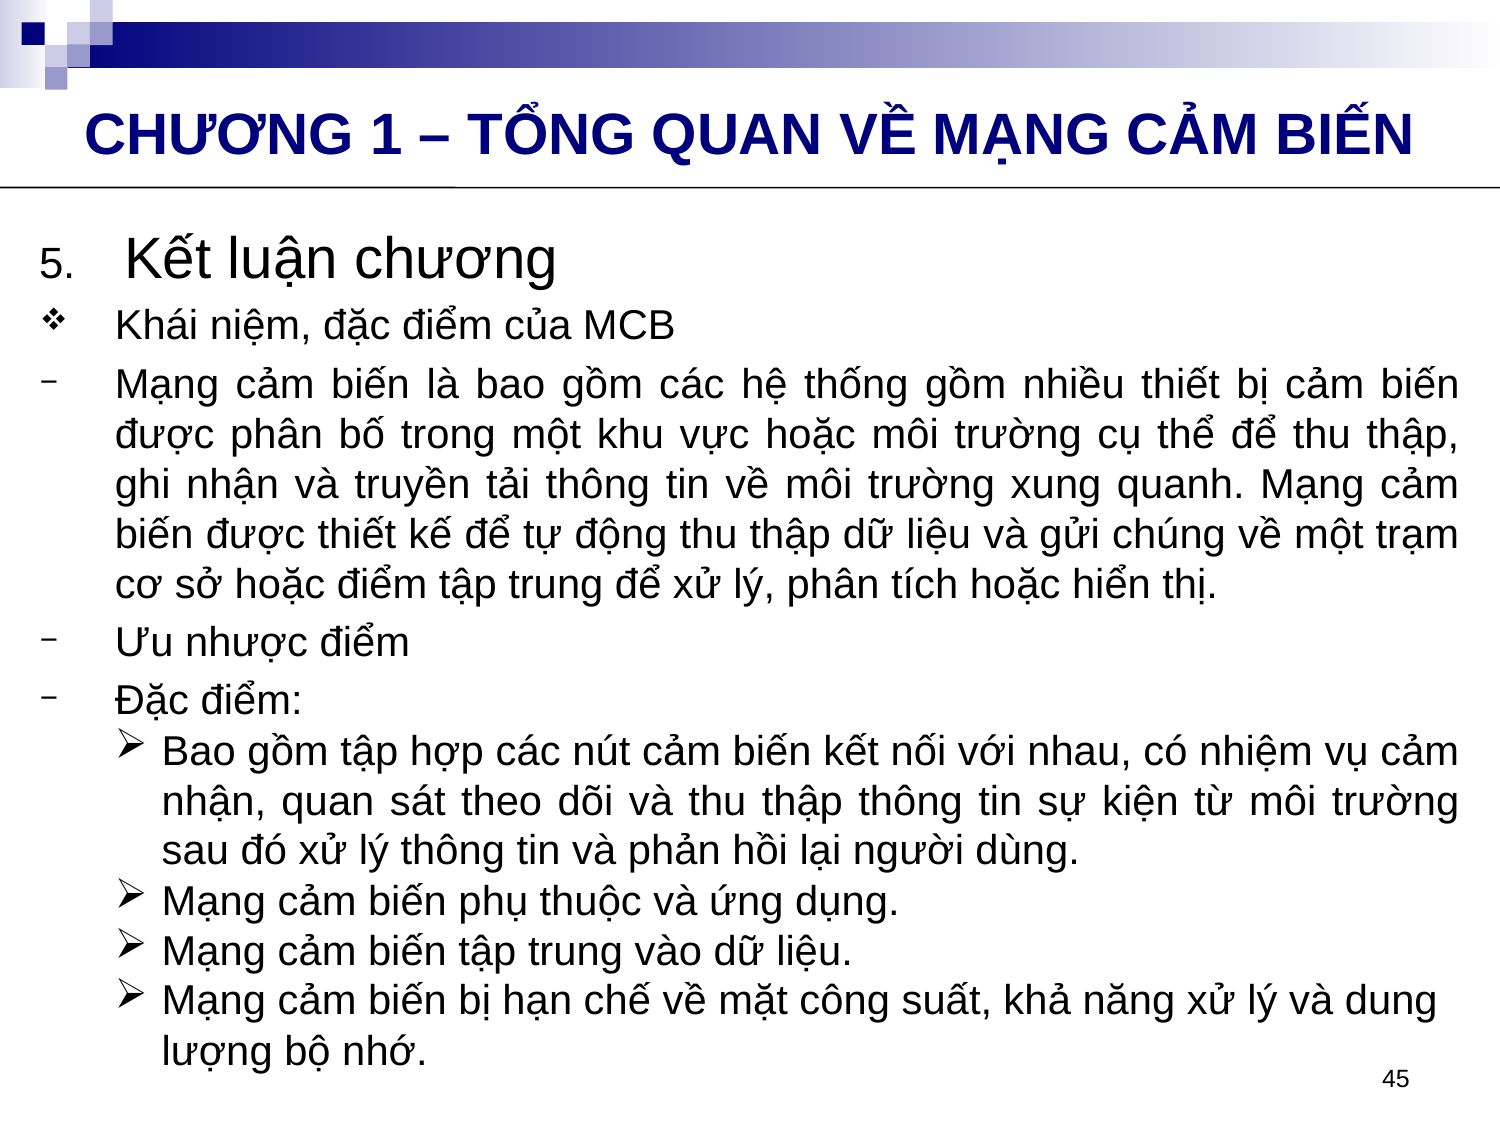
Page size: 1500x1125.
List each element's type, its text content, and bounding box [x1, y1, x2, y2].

text_box Kết luận chương Khái niệm, đặc điểm của MCB Mạng cảm biến là bao gồm các hệ thống gồm nhiều thiết bị cảm biến được phân bố trong một khu vực hoặc môi trường cụ thể để thu thập, ghi nhận và truyền tải thông tin về môi trường xung quanh. Mạng cảm biến được thiết kế để tự động thu thập dữ liệu và gửi chúng về một trạm cơ sở hoặc điểm tập trung để xử lý, phân tích hoặc hiển thị. Ưu nhược điểm Đặc điểm: Bao gồm tập hợp các nút cảm biến kết nối với nhau, có nhiệm vụ cảm nhận, quan sát theo dõi và thu thập thông tin sự kiện từ môi trường sau đó xử lý thông tin và phản hồi lại người dùng. Mạng cảm biến phụ thuộc và ứng dụng. Mạng cảm biến tập trung vào dữ liệu. Mạng cảm biến bị hạn chế về mặt công suất, khả năng xử lý và dung lượng bộ nhớ. [24, 212, 1475, 1075]
text_box CHƯƠNG 1 – TỔNG QUAN VỀ MẠNG CẢM BIẾN [0, 75, 1500, 187]
slide_number 45 [1074, 1075, 1426, 1101]
